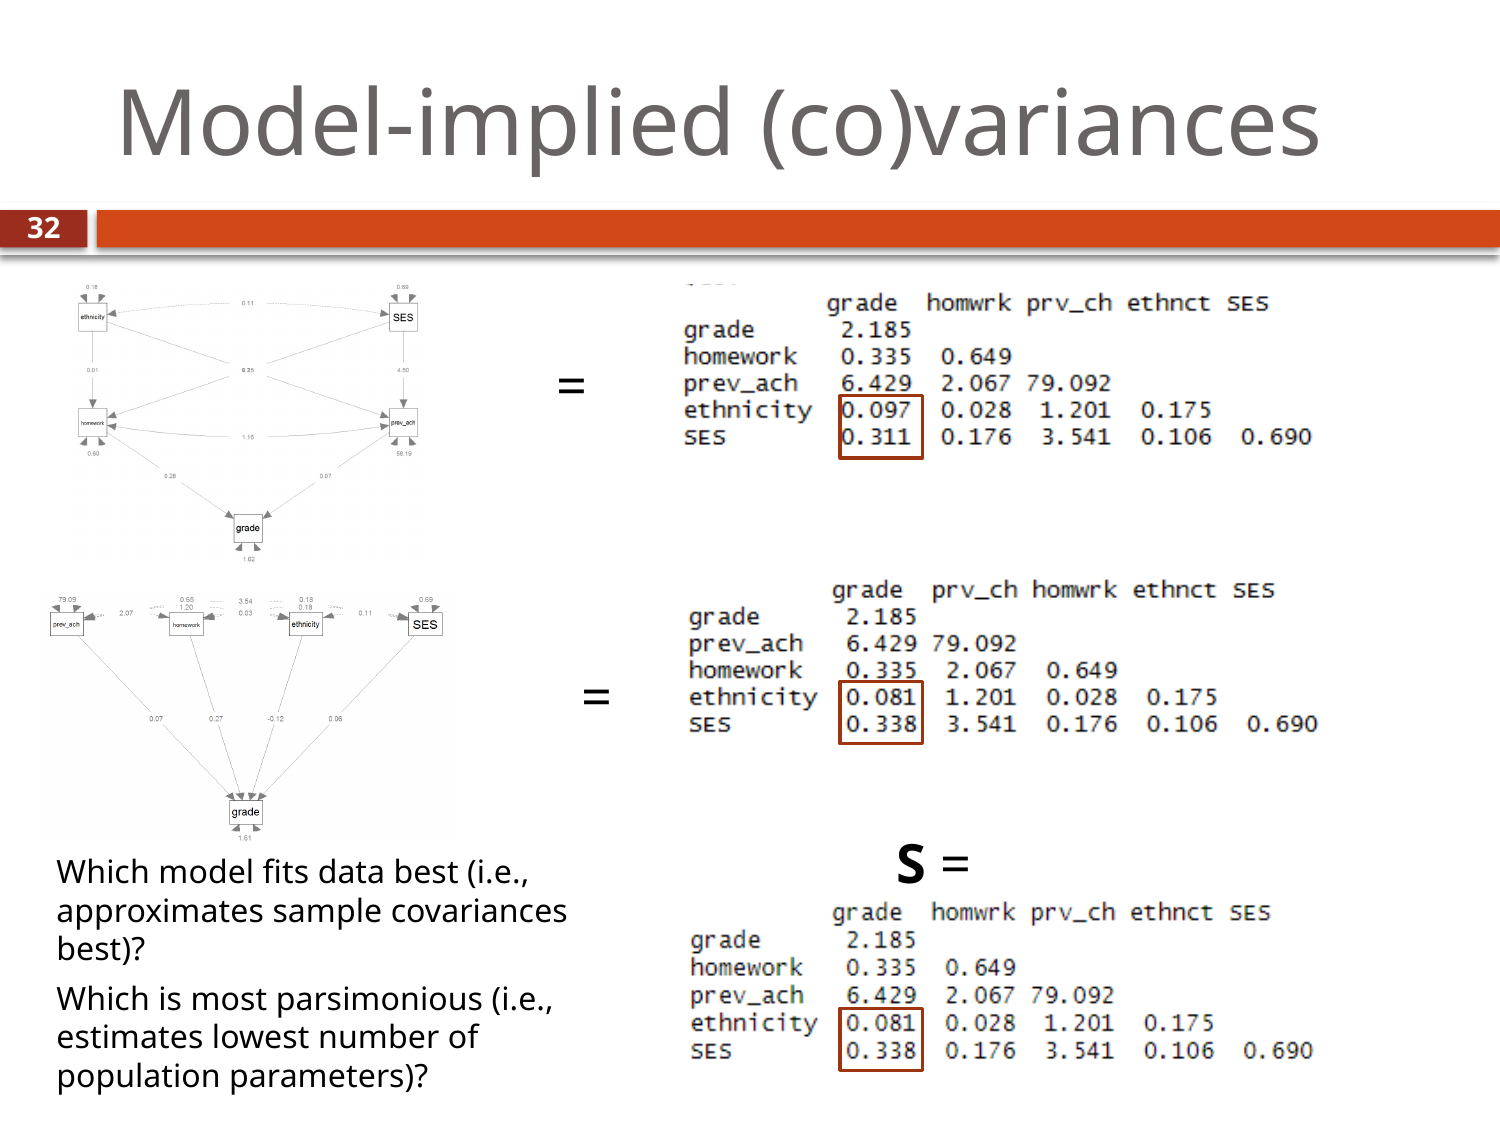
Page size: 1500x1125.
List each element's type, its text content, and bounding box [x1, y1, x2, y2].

picture [687, 896, 1330, 1071]
list Which model fits data best (i.e., approximates sample covariances best)? Which is most parsimonious (i.e., estimates lowest number of population parameters)? [41, 844, 585, 1106]
slide_number 32 [0, 208, 88, 249]
text_box S = [881, 822, 1026, 895]
picture [680, 577, 1344, 761]
picture [675, 284, 1338, 461]
picture [41, 591, 453, 845]
picture [60, 284, 433, 570]
title Model-implied (co)variances [100, 37, 1438, 200]
